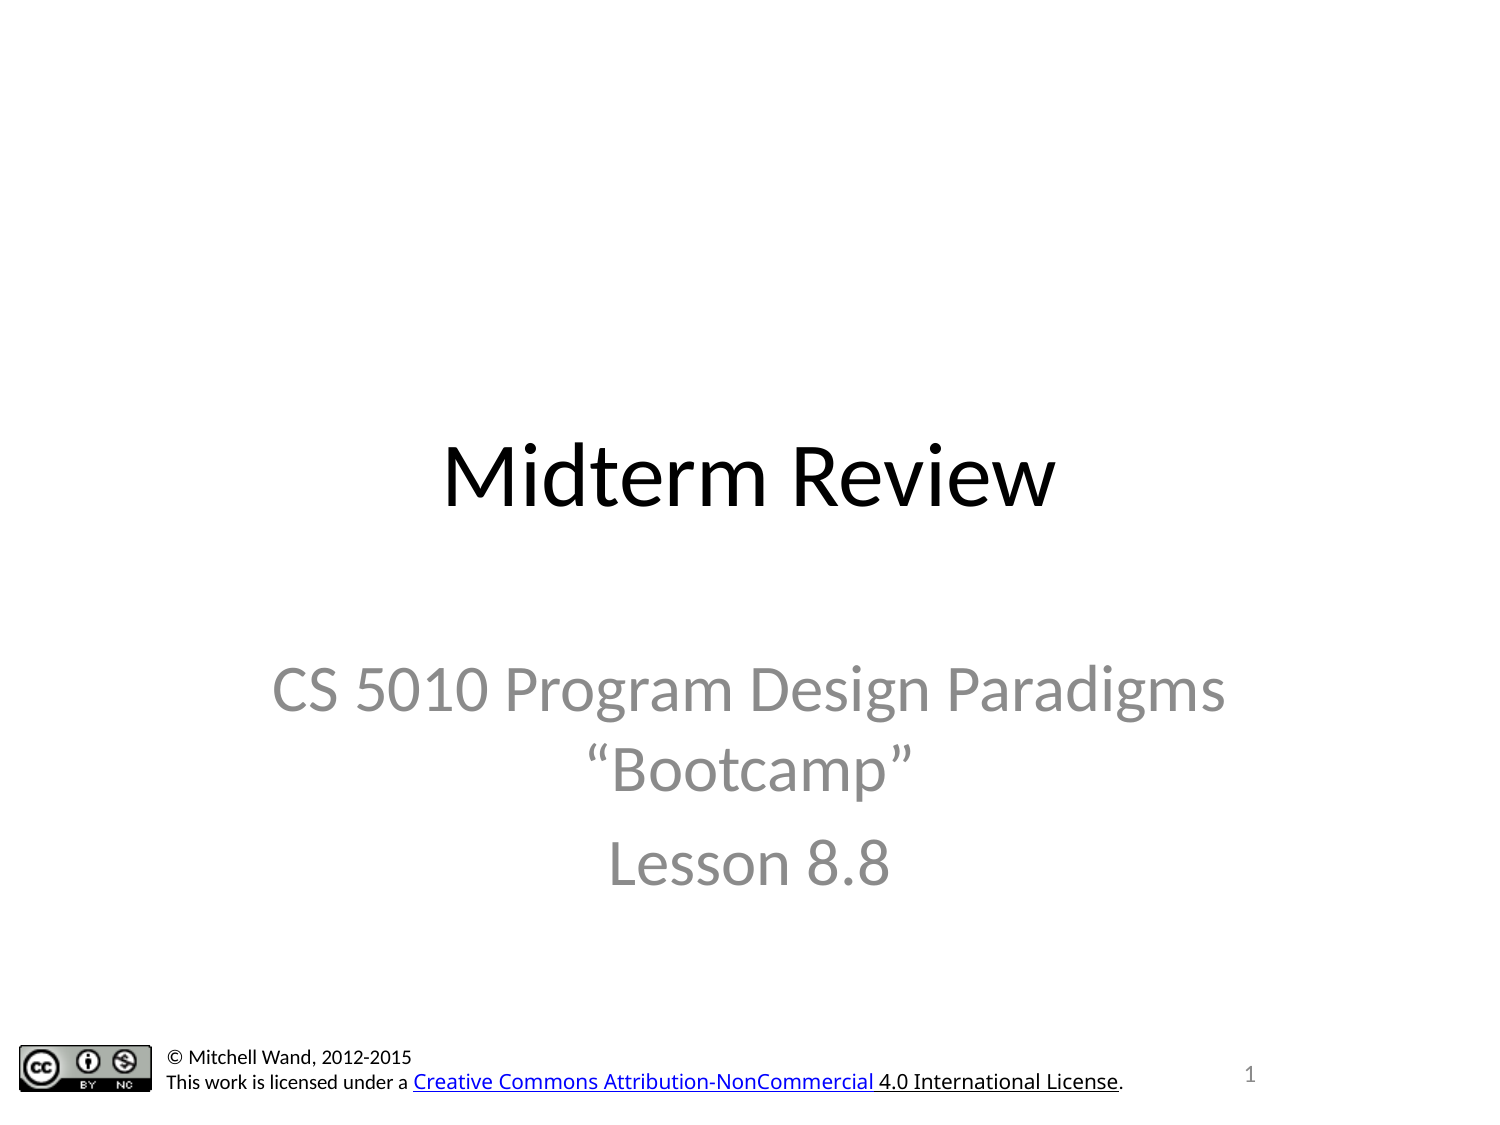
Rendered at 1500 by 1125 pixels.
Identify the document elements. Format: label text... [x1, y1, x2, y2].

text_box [19, 1035, 1481, 1102]
subtitle CS 5010 Program Design Paradigms “Bootcamp” Lesson 8.8 [225, 637, 1275, 925]
title Midterm Review [112, 349, 1388, 591]
